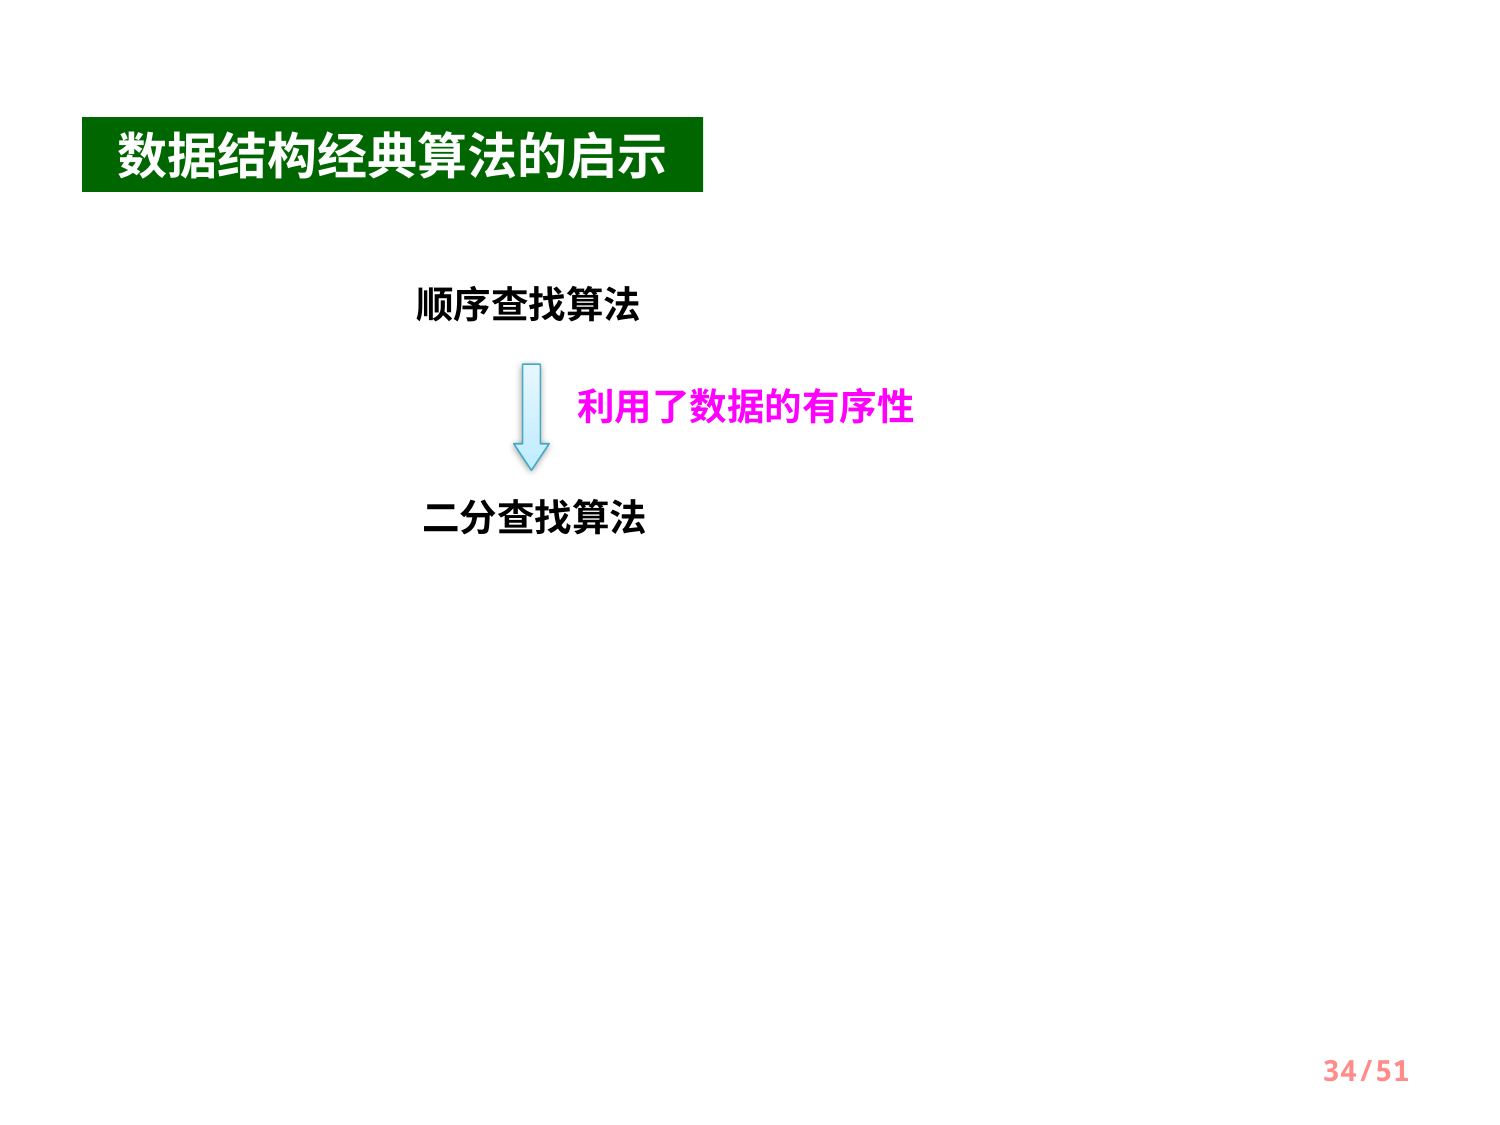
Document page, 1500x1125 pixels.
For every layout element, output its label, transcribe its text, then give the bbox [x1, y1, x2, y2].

text_box 顺序查找算法 [326, 267, 732, 340]
text_box 二分查找算法 [338, 480, 732, 553]
text_box [513, 363, 550, 472]
slide_number 34/51 [1074, 1042, 1425, 1103]
text_box 利用了数据的有序性 [562, 375, 1080, 436]
text_box 数据结构经典算法的启示 [82, 117, 704, 192]
